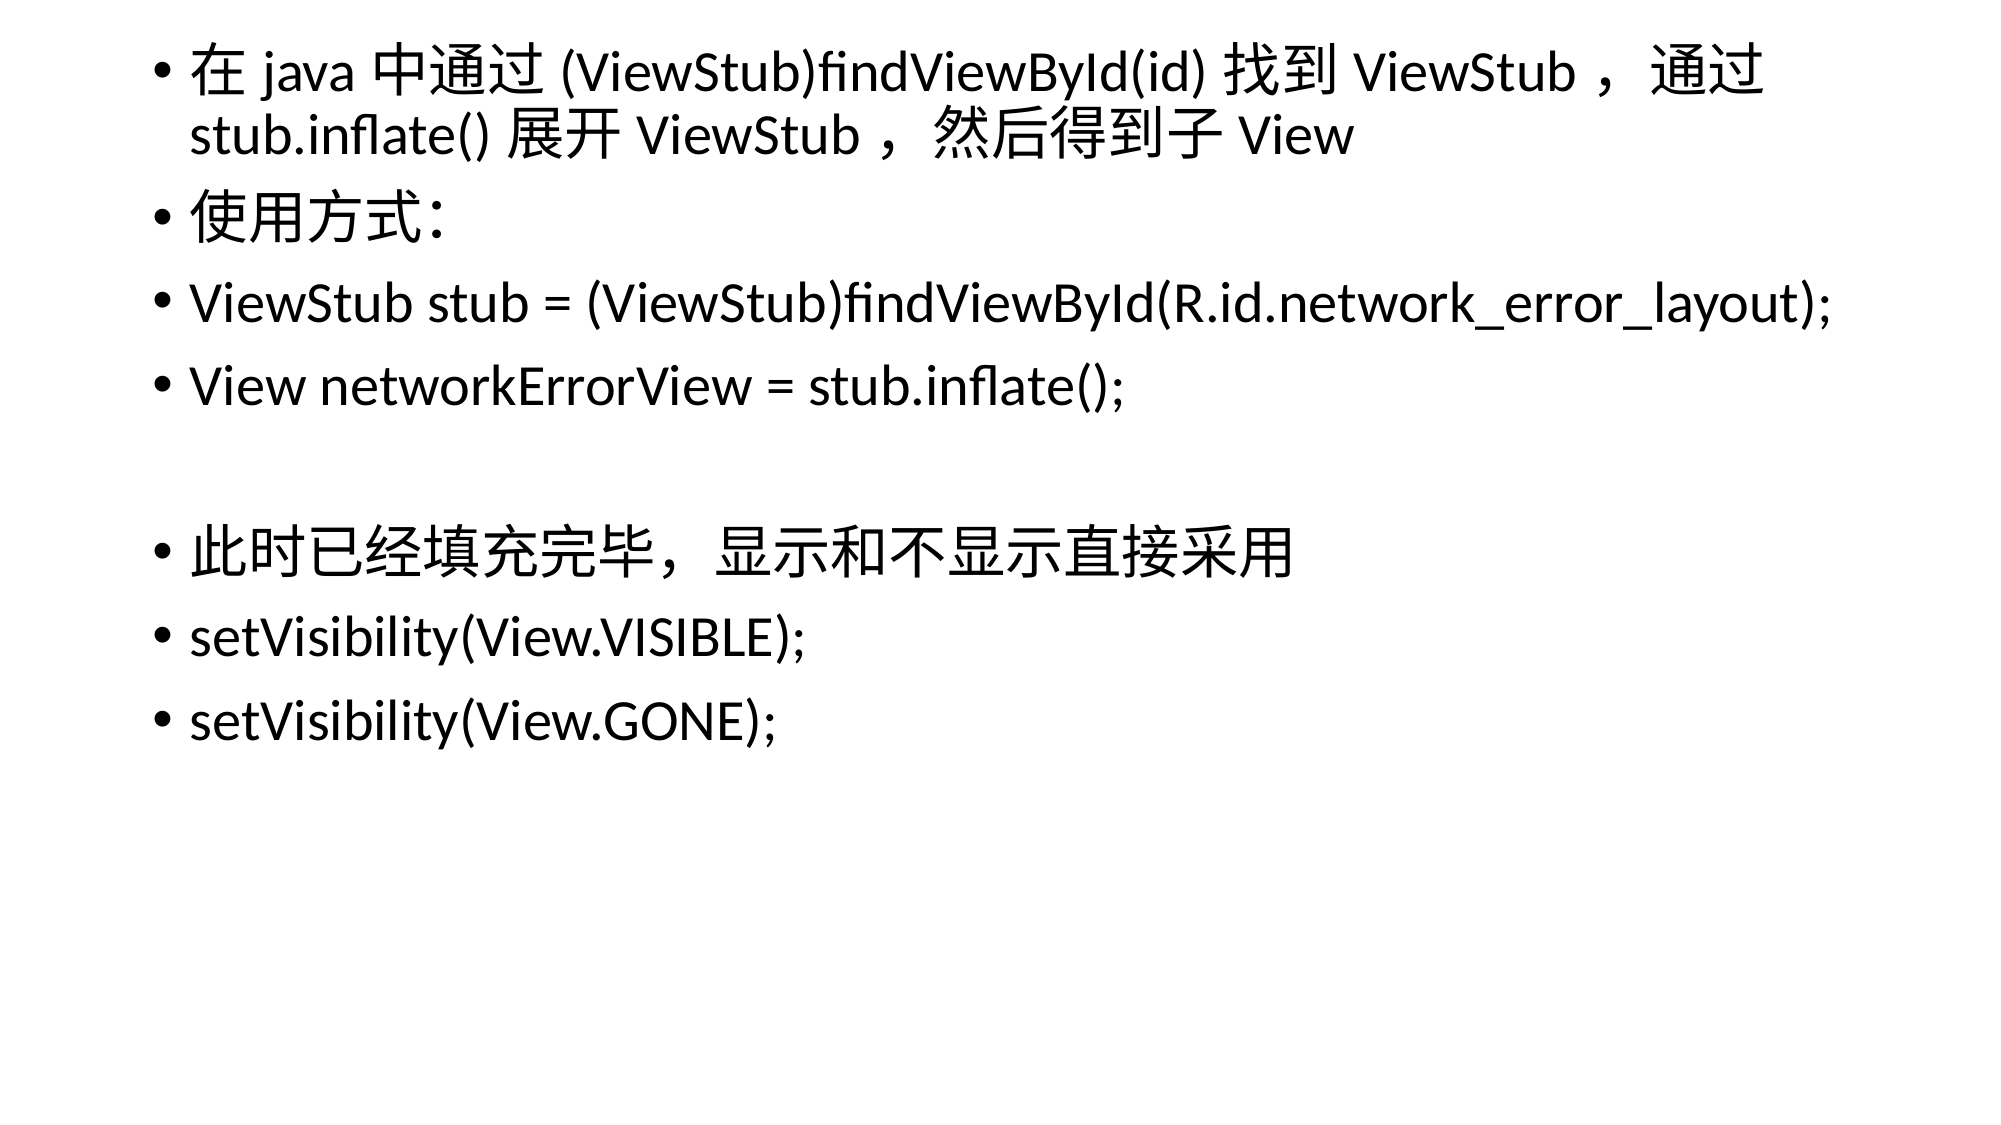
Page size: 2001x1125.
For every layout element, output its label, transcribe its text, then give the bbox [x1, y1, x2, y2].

list 在java中通过(ViewStub)findViewById(id)找到ViewStub，通过stub.inflate()展开ViewStub，然后得到子View 使用方式： ViewStub stub = (ViewStub)findViewById(R.id.network_error_layout); View networkErrorView = stub.inflate(); 此时已经填充完毕，显示和不显示直接采用 setVisibility(View.VISIBLE); setVisibility(View.GONE); [137, 34, 1863, 1014]
